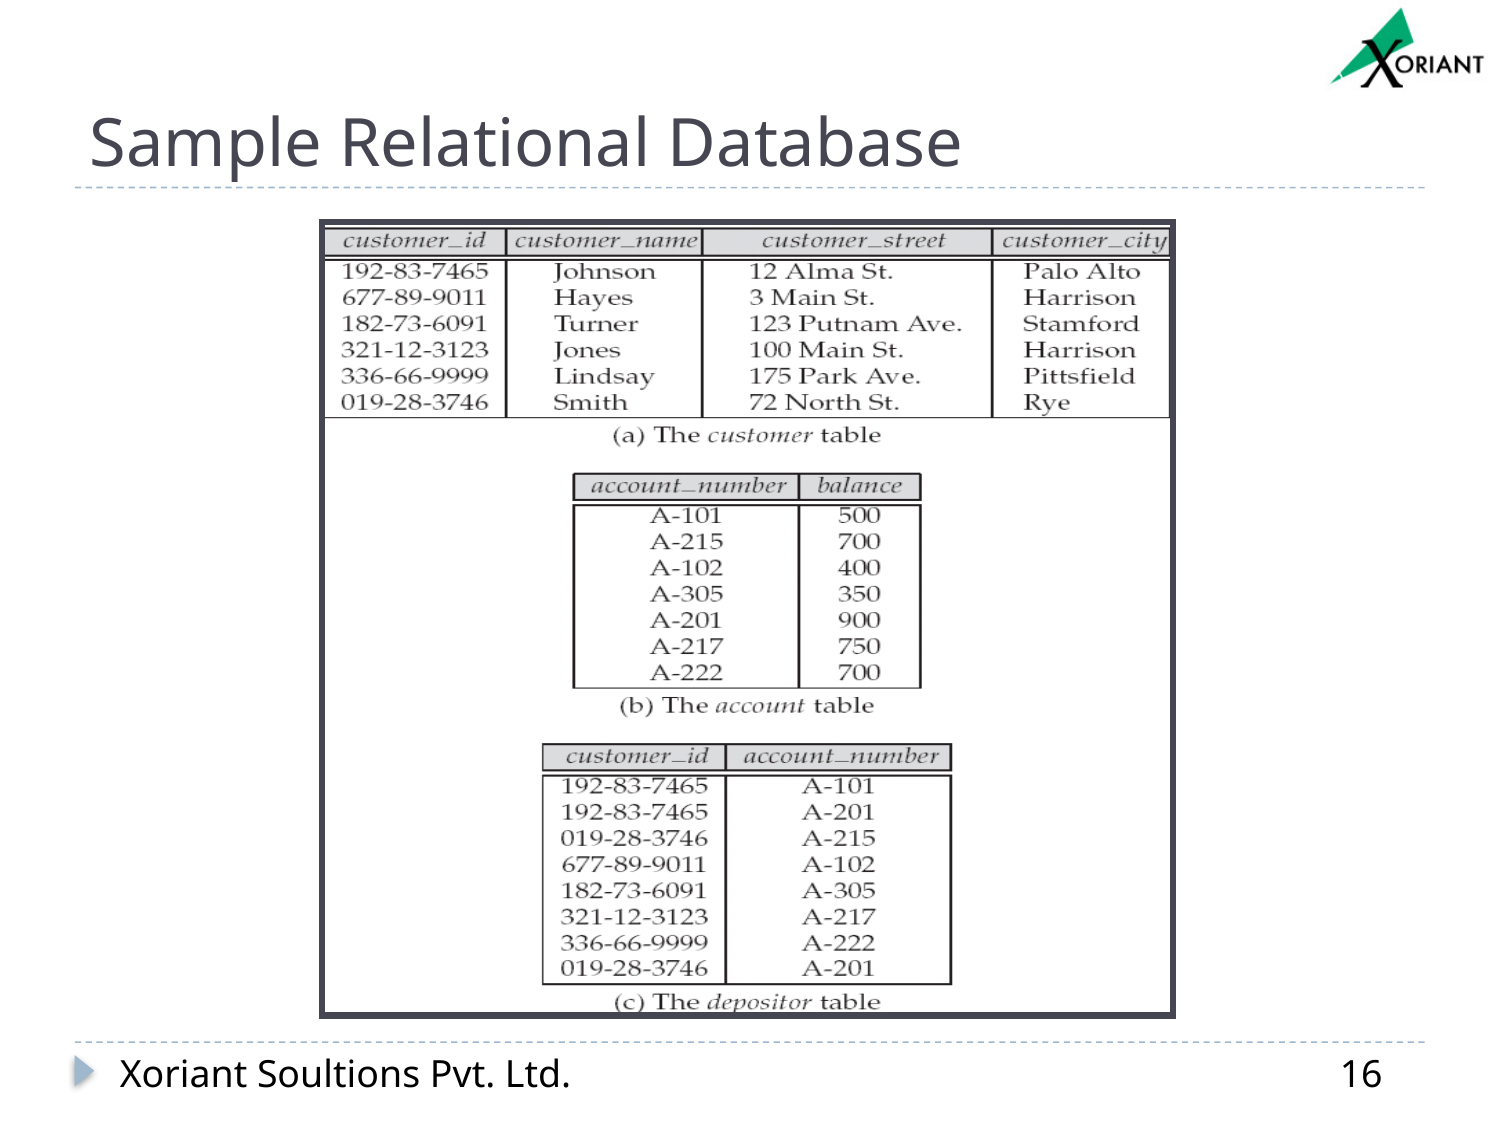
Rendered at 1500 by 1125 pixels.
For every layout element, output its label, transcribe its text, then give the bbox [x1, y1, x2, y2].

slide_number 16 [1325, 1042, 1425, 1103]
title Sample Relational Database [75, 24, 1425, 188]
picture [1325, 0, 1500, 91]
picture [324, 224, 1171, 1013]
footer Xoriant Soultions Pvt. Ltd. [105, 1042, 675, 1103]
